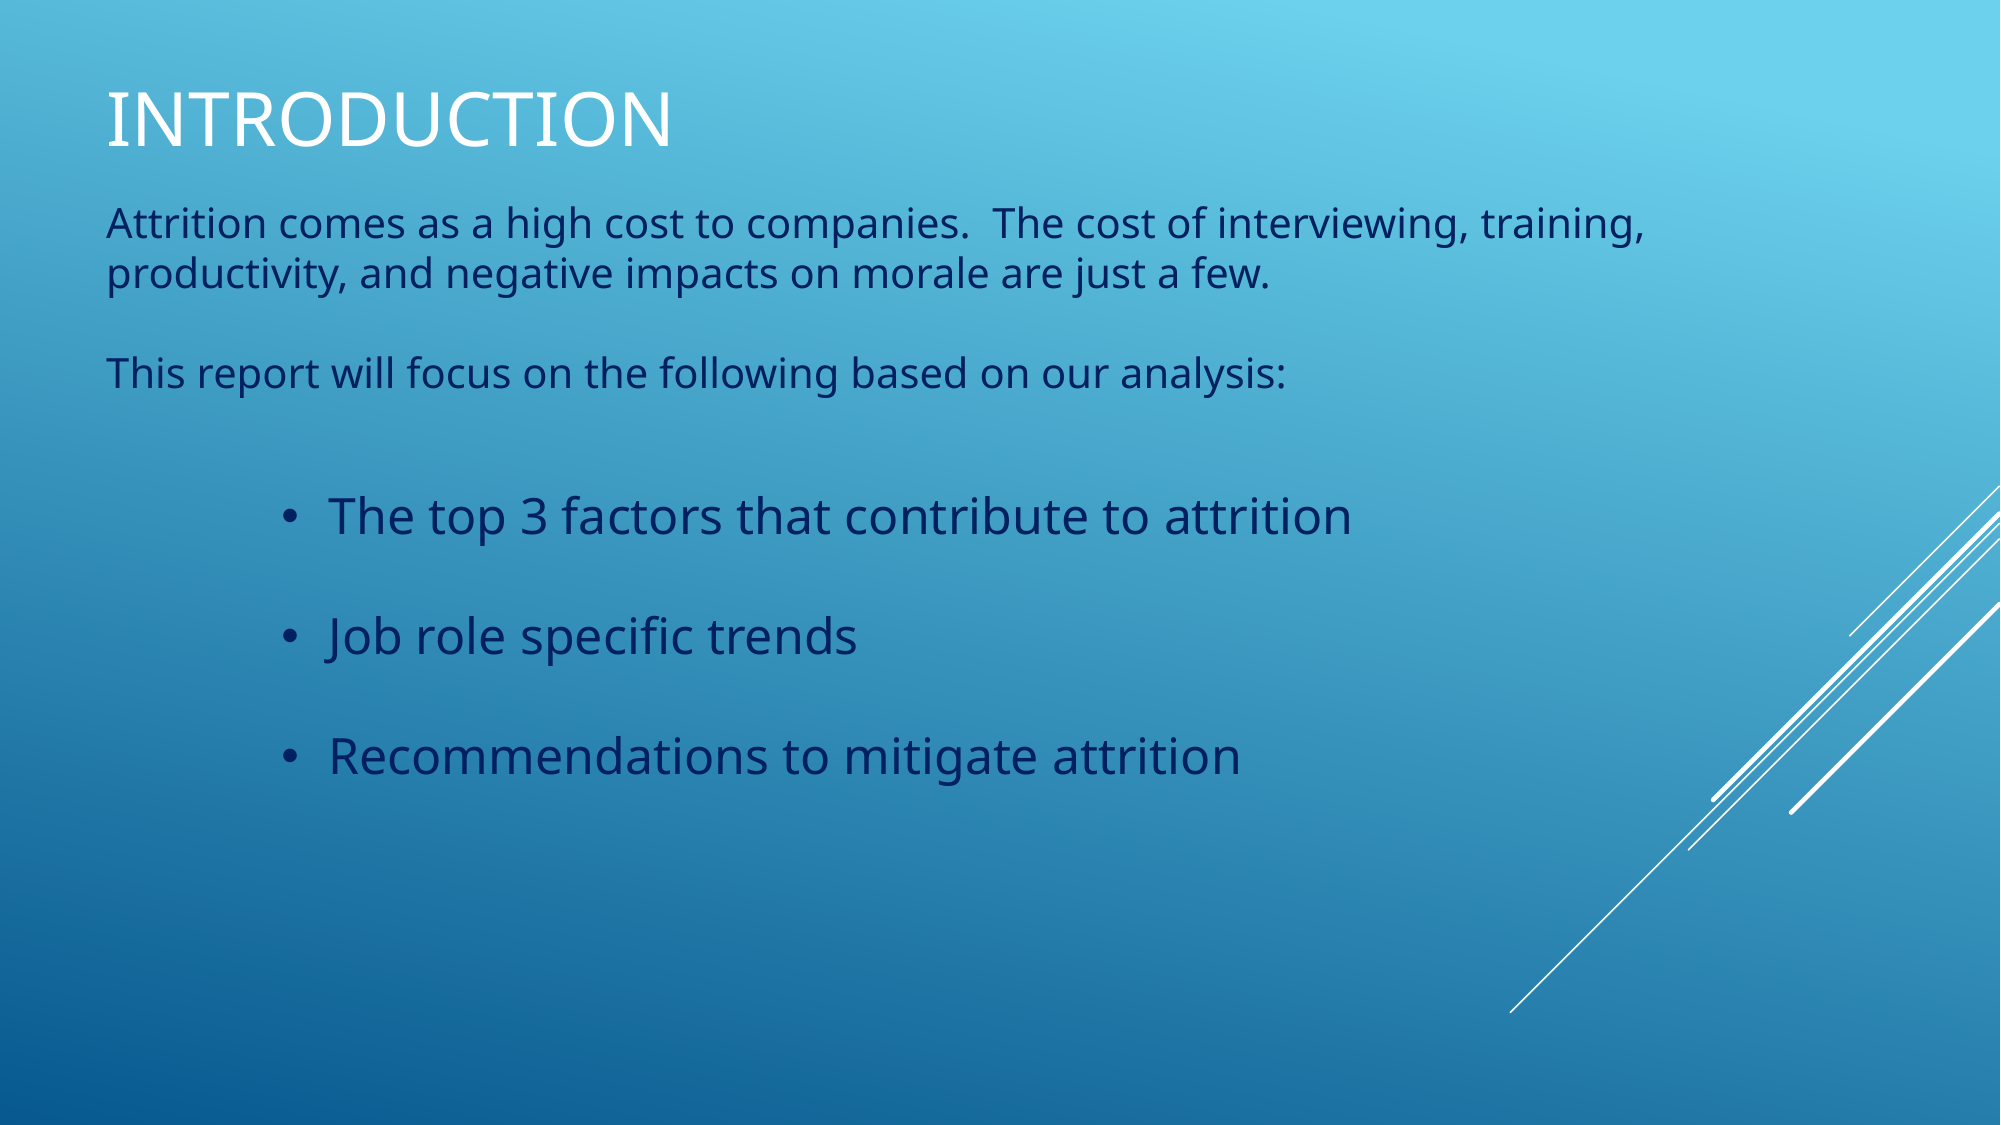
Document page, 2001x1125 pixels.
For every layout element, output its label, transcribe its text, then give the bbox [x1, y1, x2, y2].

text_box Attrition comes as a high cost to companies. The cost of interviewing, training, productivity, and negative impacts on morale are just a few. This report will focus on the following based on our analysis: [91, 188, 1687, 404]
title Introduction [91, 56, 1492, 169]
text_box The top 3 factors that contribute to attrition Job role specific trends Recommendations to mitigate attrition [266, 477, 1400, 913]
